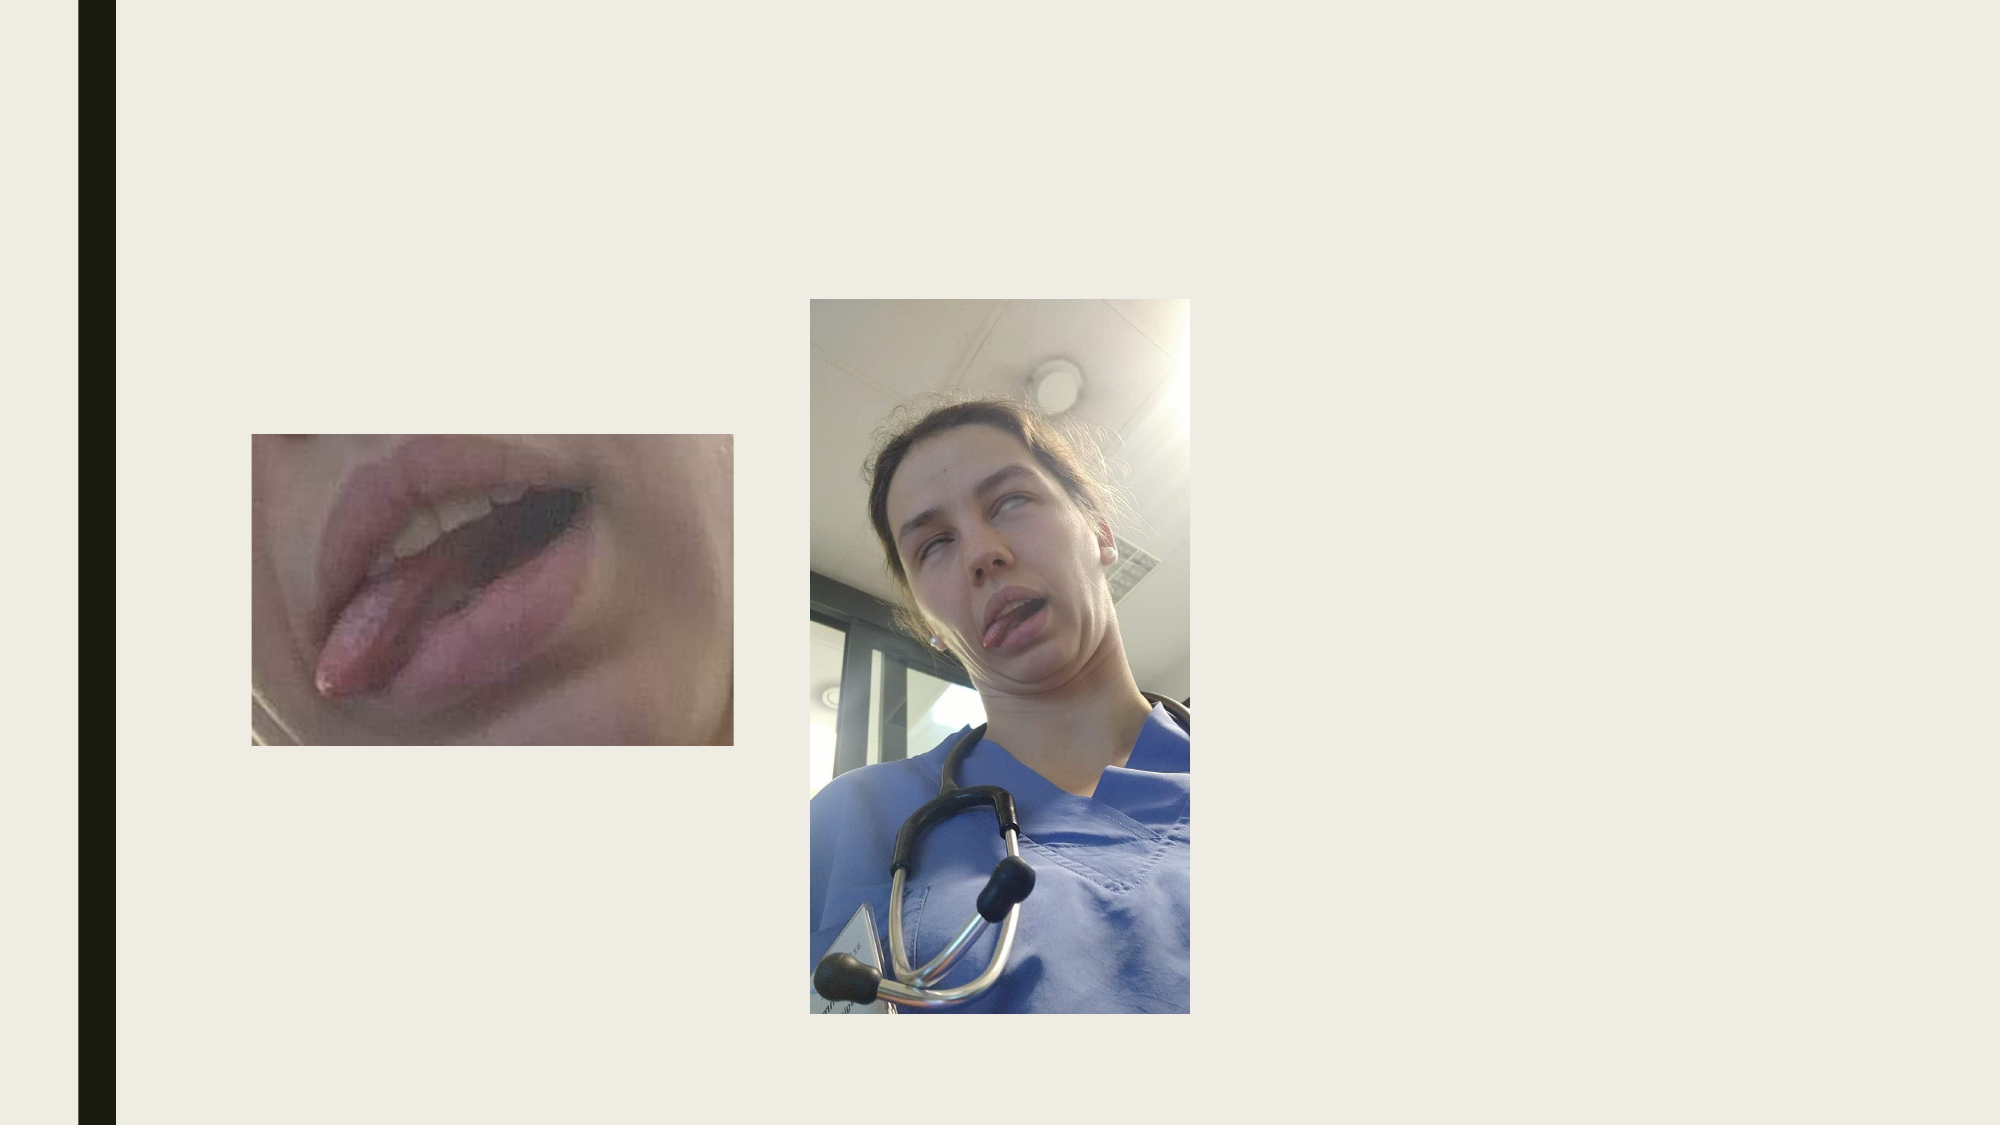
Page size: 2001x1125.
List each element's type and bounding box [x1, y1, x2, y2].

picture [251, 434, 734, 746]
picture [810, 299, 1190, 1014]
